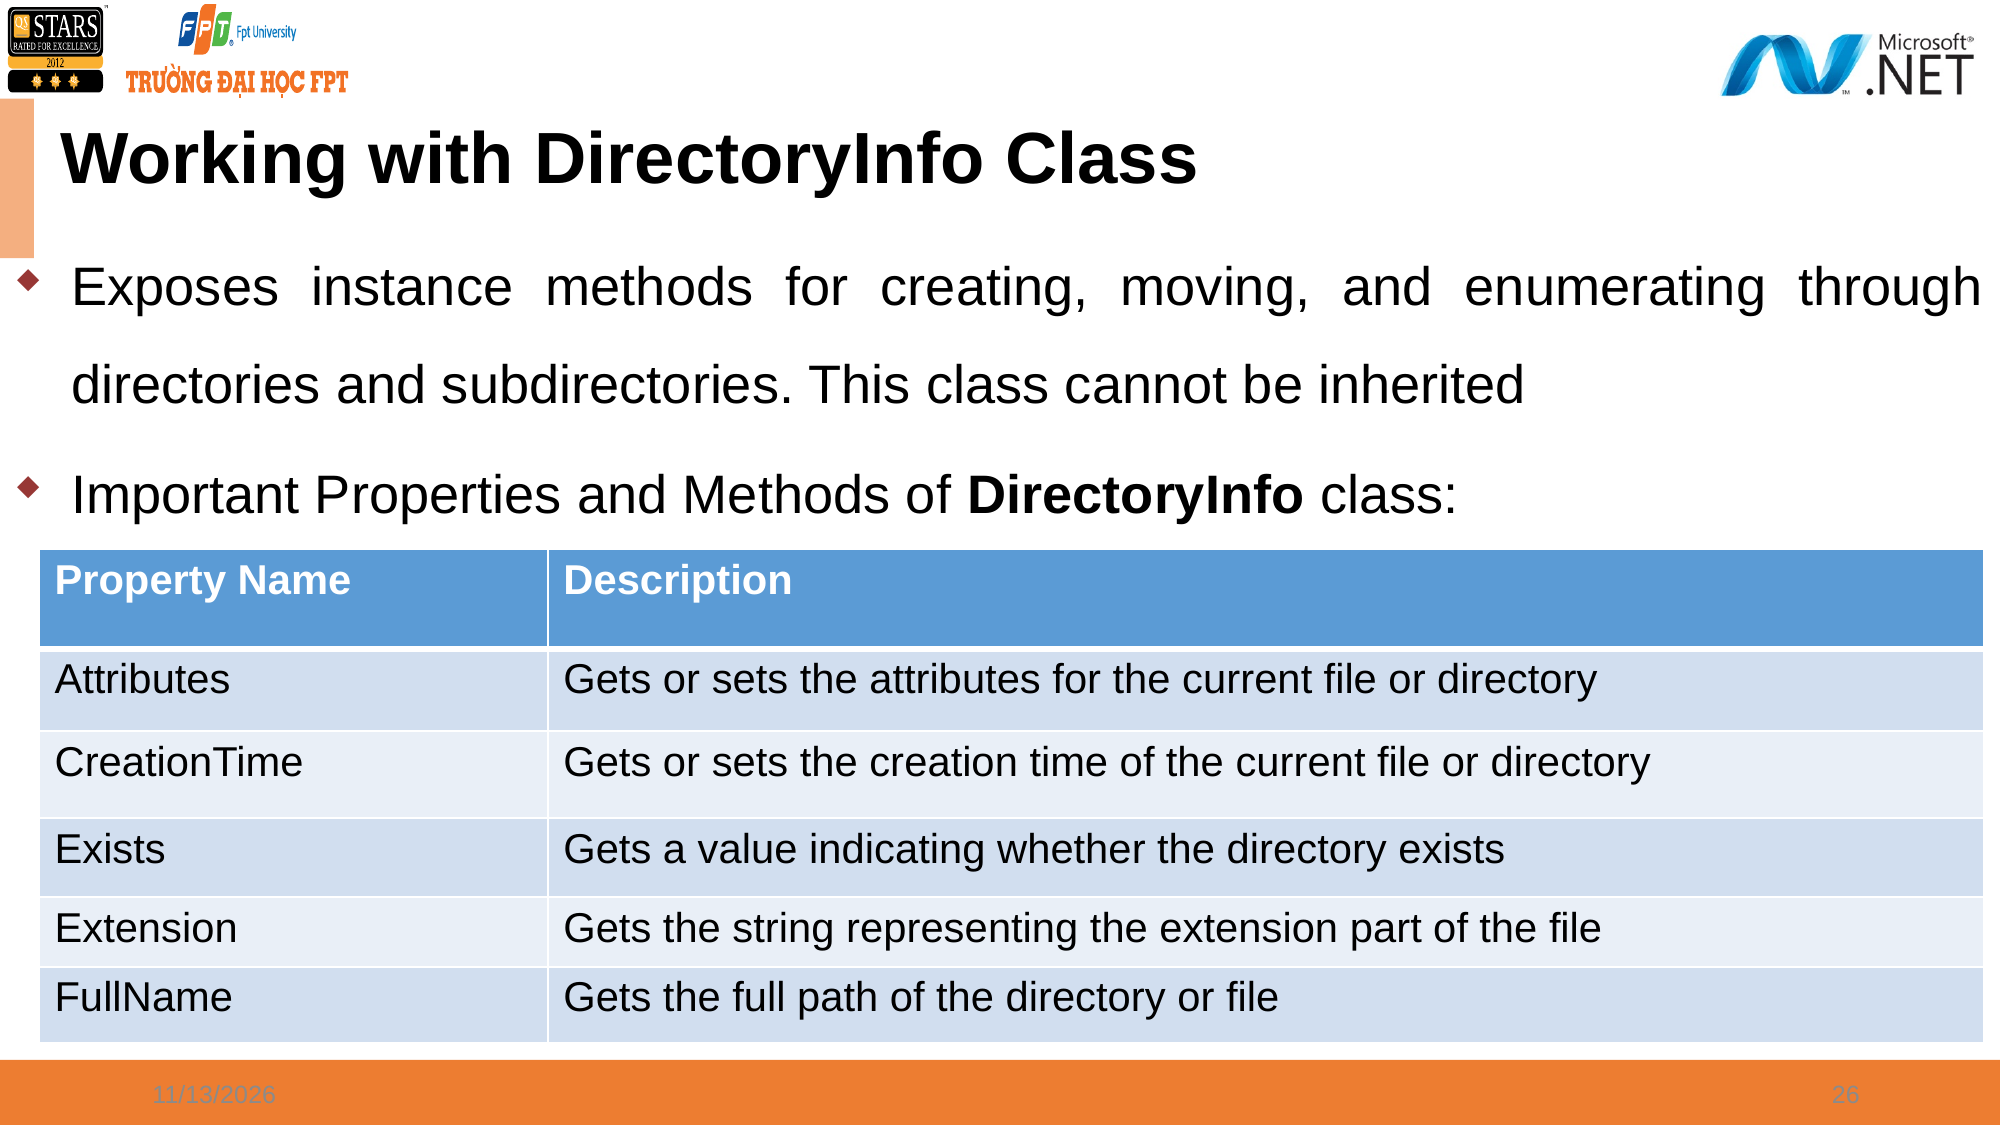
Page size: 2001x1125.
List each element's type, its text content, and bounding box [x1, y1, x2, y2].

table_cell Gets or sets the creation time of the current file or directory [549, 732, 1983, 817]
title Working with DirectoryInfo Class [45, 112, 1398, 208]
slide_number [137, 1063, 588, 1123]
table_cell CreationTime [40, 732, 547, 817]
slide_number 26 [1424, 1063, 1875, 1123]
table_cell Gets a value indicating whether the directory exists [549, 819, 1983, 896]
picture [1685, 0, 2001, 129]
table_header Property Name [40, 550, 547, 646]
text_box Exposes instance methods for creating, moving, and enumerating through directories and subdirectories. This class cannot be inherited Important Properties and Methods of DirectoryInfo class: [0, 211, 2000, 532]
table_cell Gets the full path of the directory or file [549, 968, 1983, 1042]
table_cell FullName [40, 968, 547, 1042]
table_cell Exists [40, 819, 547, 896]
table_cell Attributes [40, 652, 547, 730]
table_cell Gets or sets the attributes for the current file or directory [549, 652, 1983, 730]
table_cell Extension [40, 898, 547, 966]
table_header Description [549, 550, 1983, 646]
table_cell Gets the string representing the extension part of the file [549, 898, 1983, 966]
